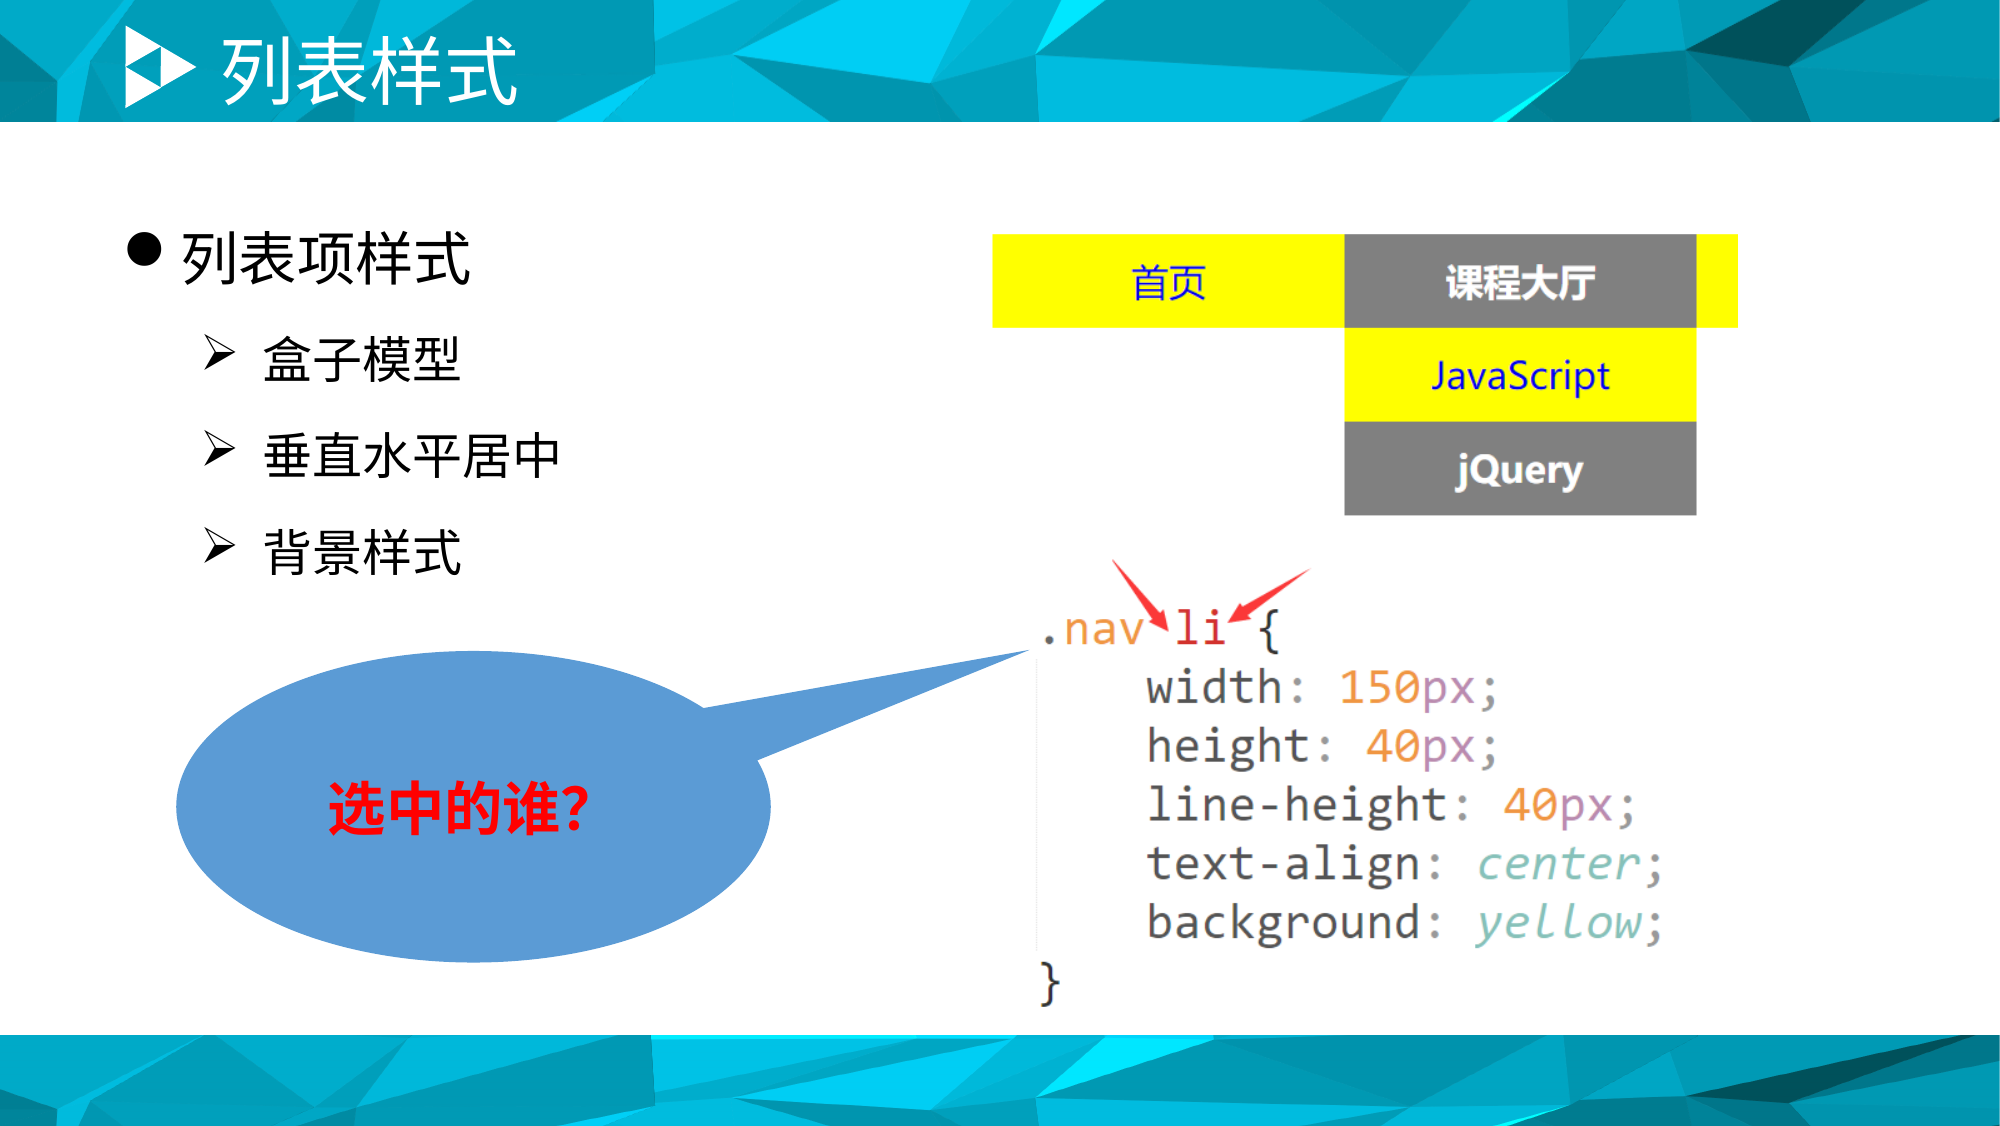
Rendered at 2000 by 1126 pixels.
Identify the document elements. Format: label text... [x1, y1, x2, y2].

list 列表项样式 盒子模型 垂直水平居中 背景样式 [104, 178, 1927, 978]
picture [935, 178, 1738, 534]
picture [0, 0, 2000, 122]
picture [0, 1035, 2000, 1126]
picture [975, 553, 1807, 1027]
text_box 选中的谁？ [175, 649, 975, 964]
title 列表样式 [201, 24, 1927, 127]
